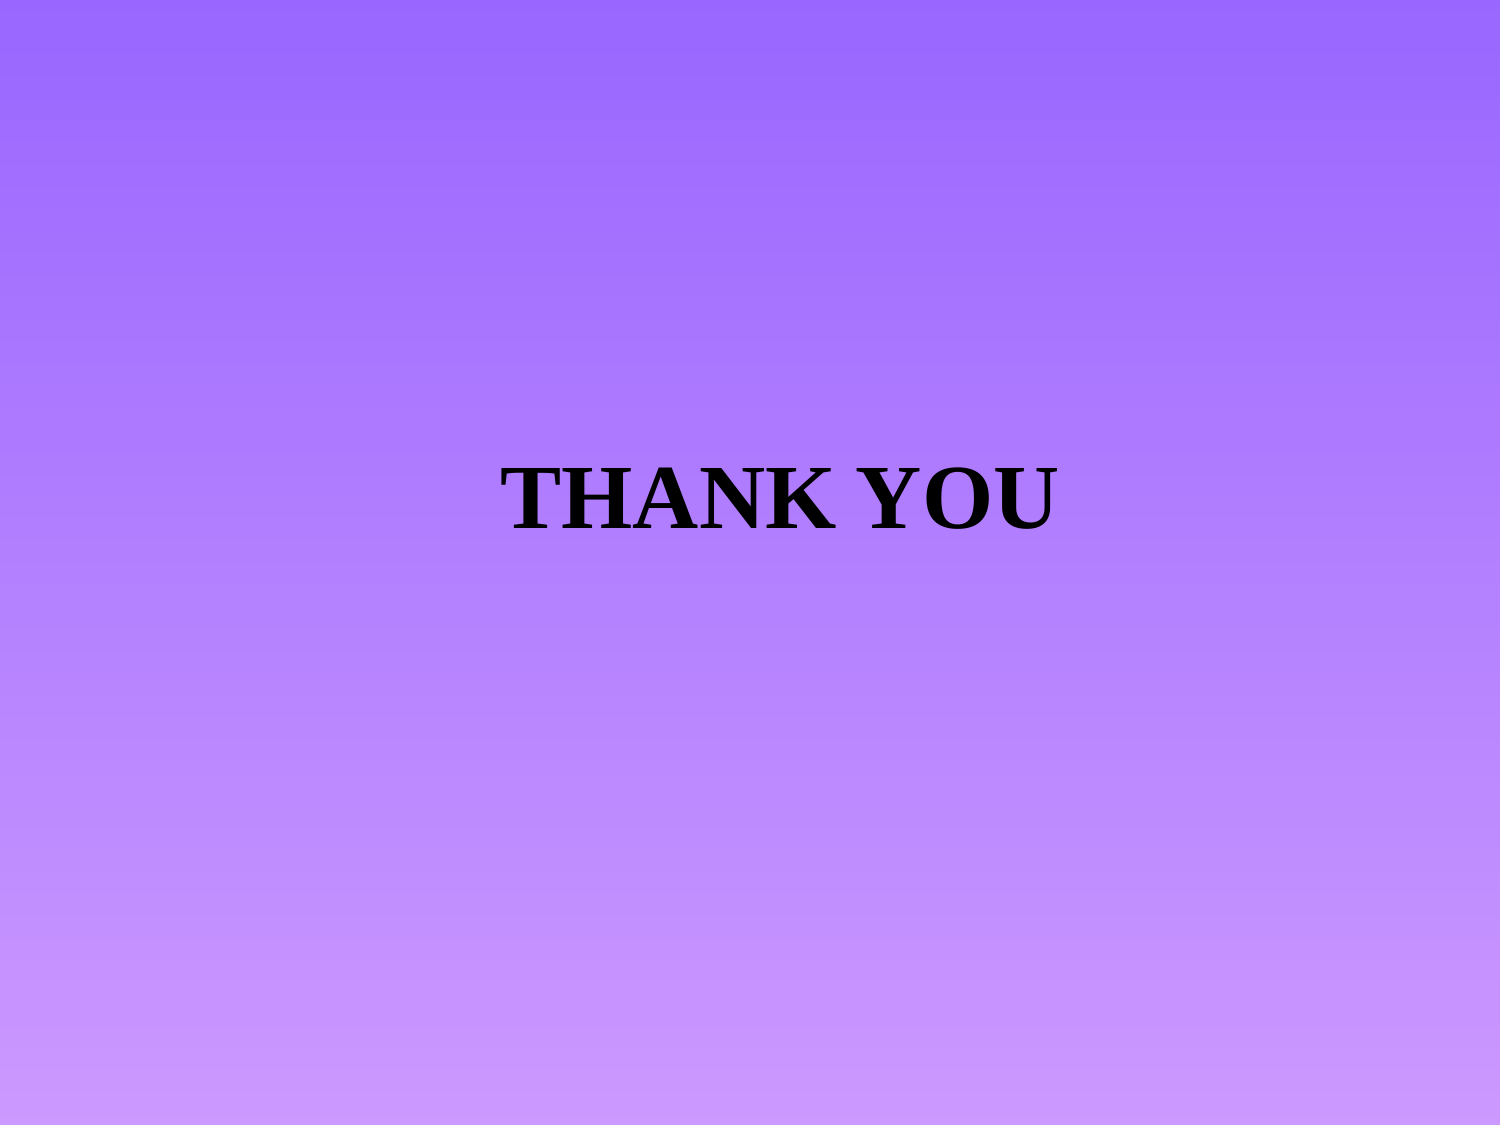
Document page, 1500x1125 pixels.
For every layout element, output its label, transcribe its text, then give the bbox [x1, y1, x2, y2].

title THANK YOU [105, 398, 1456, 586]
